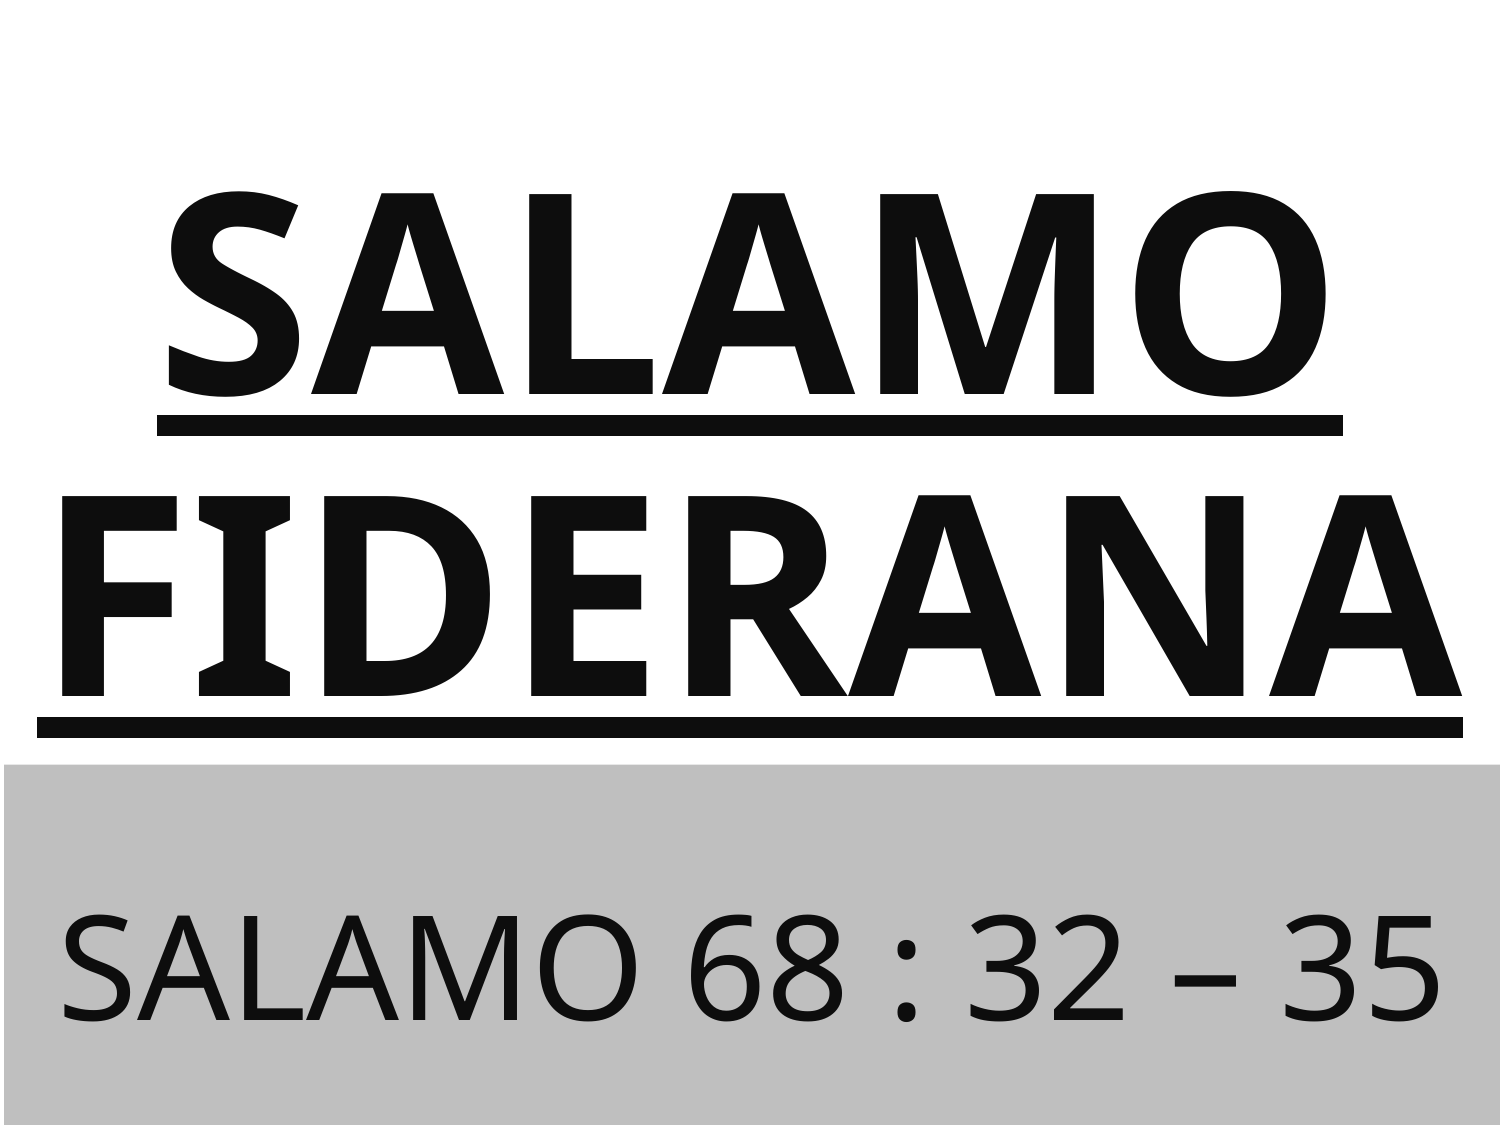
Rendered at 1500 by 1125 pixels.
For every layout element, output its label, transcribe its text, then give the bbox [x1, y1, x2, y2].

text_box SALAMO 68 : 32 – 35 [4, 764, 1500, 1125]
title SALAMO FIDERANA [0, 0, 1500, 765]
